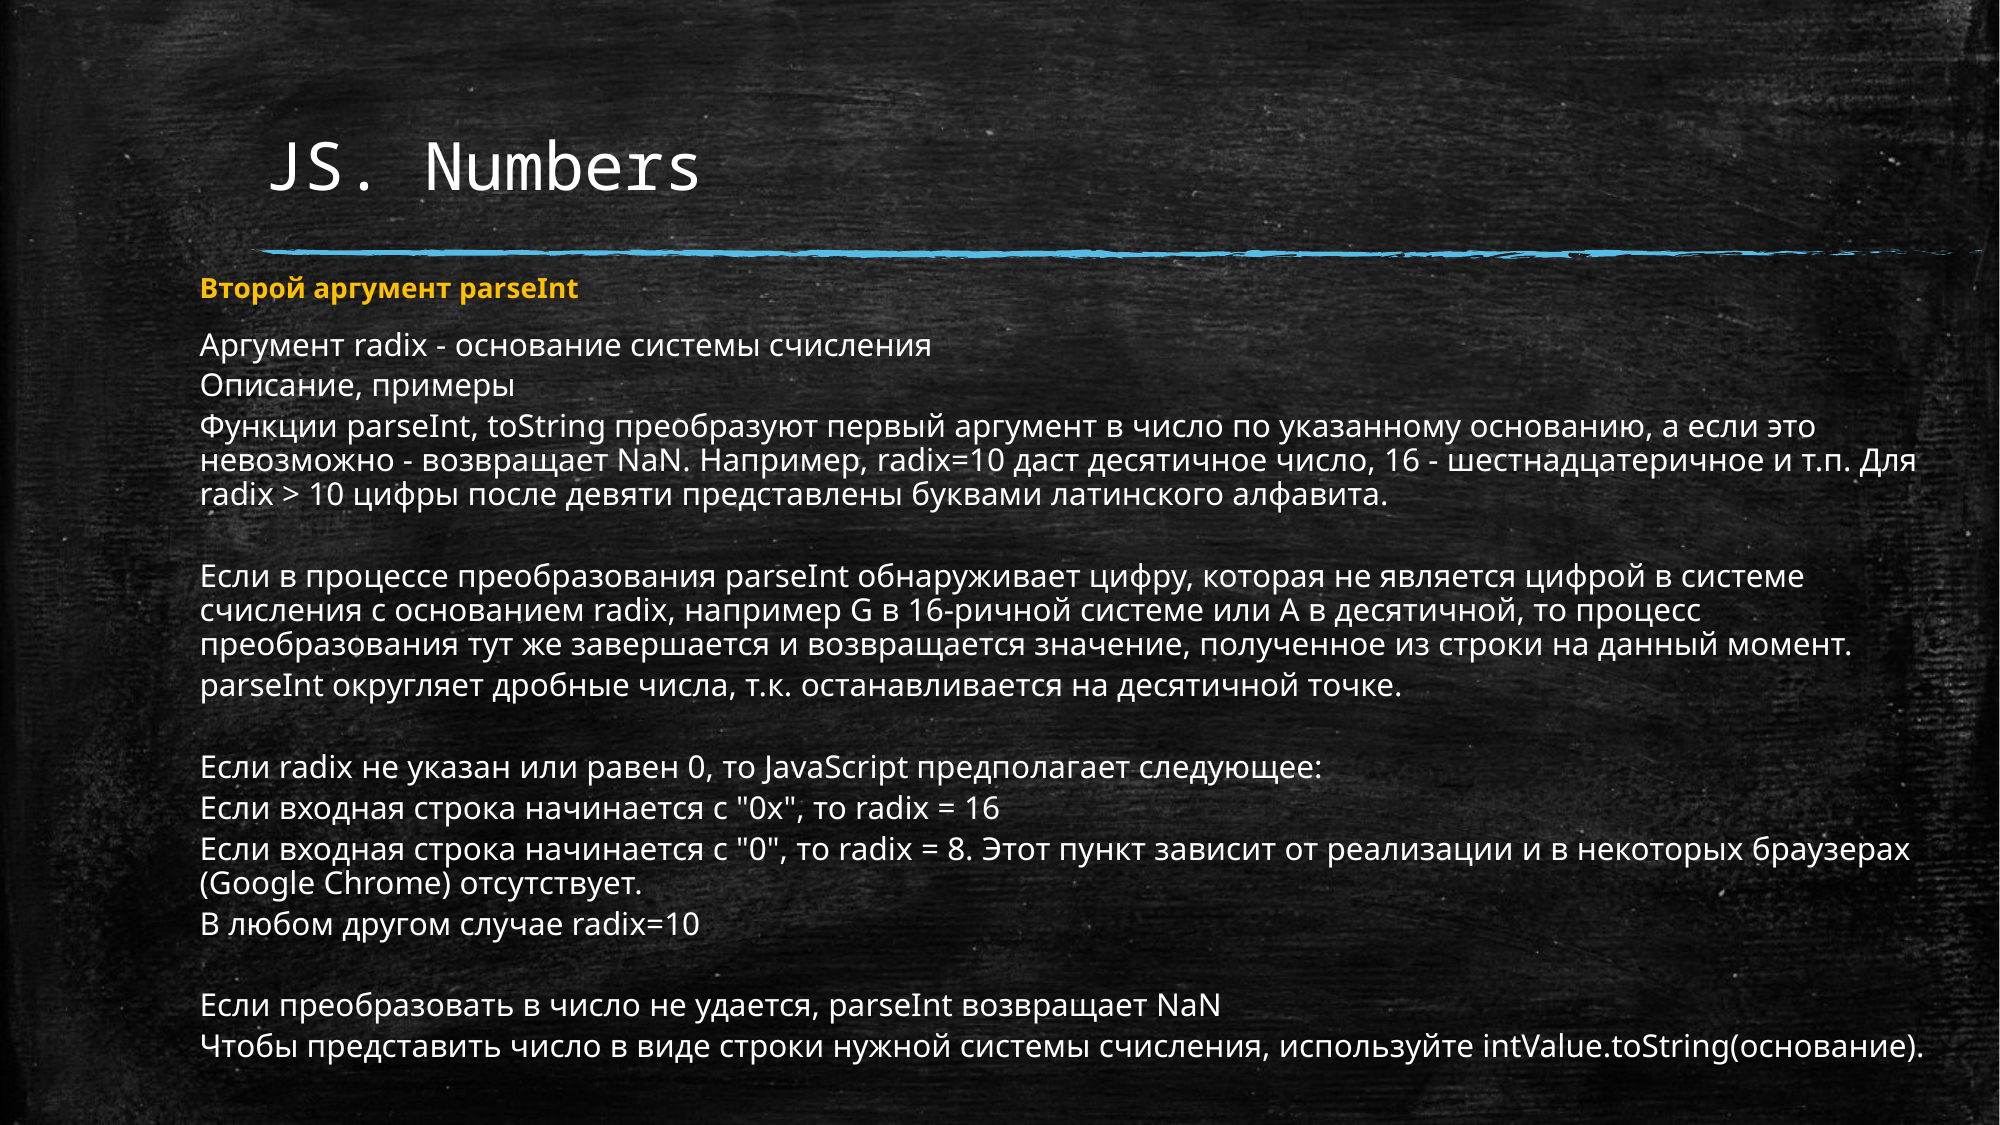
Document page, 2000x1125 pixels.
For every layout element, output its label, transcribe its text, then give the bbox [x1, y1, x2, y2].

title JS. Numbers [249, 45, 1750, 213]
list Второй аргумент parseInt Аргумент radix - основание системы счисления Описание, примеры Функции parseInt, toString преобразуют первый аргумент в число по указанному основанию, а если это невозможно - возвращает NaN. Например, radix=10 даст десятичное число, 16 - шестнадцатеричное и т.п. Для radix > 10 цифры после девяти представлены буквами латинского алфавита. Если в процессе преобразования parseInt обнаруживает цифру, которая не является цифрой в системе счисления с основанием radix, например G в 16-ричной системе или А в десятичной, то процесс преобразования тут же завершается и возвращается значение, полученное из строки на данный момент. parseInt округляет дробные числа, т.к. останавливается на десятичной точке. Если radix не указан или равен 0, то JavaScript предполагает следующее: Если входная строка начинается с "0х", то radix = 16 Если входная строка начинается с "0", то radix = 8. Этот пункт зависит от реализации и в некоторых браузерах (Google Chrome) отсутствует. В любом другом случае radix=10 Если преобразовать в число не удается, parseInt возвращает NaN Чтобы представить число в виде строки нужной системы счисления, используйте intValue.toString(основание). [184, 267, 1945, 1106]
